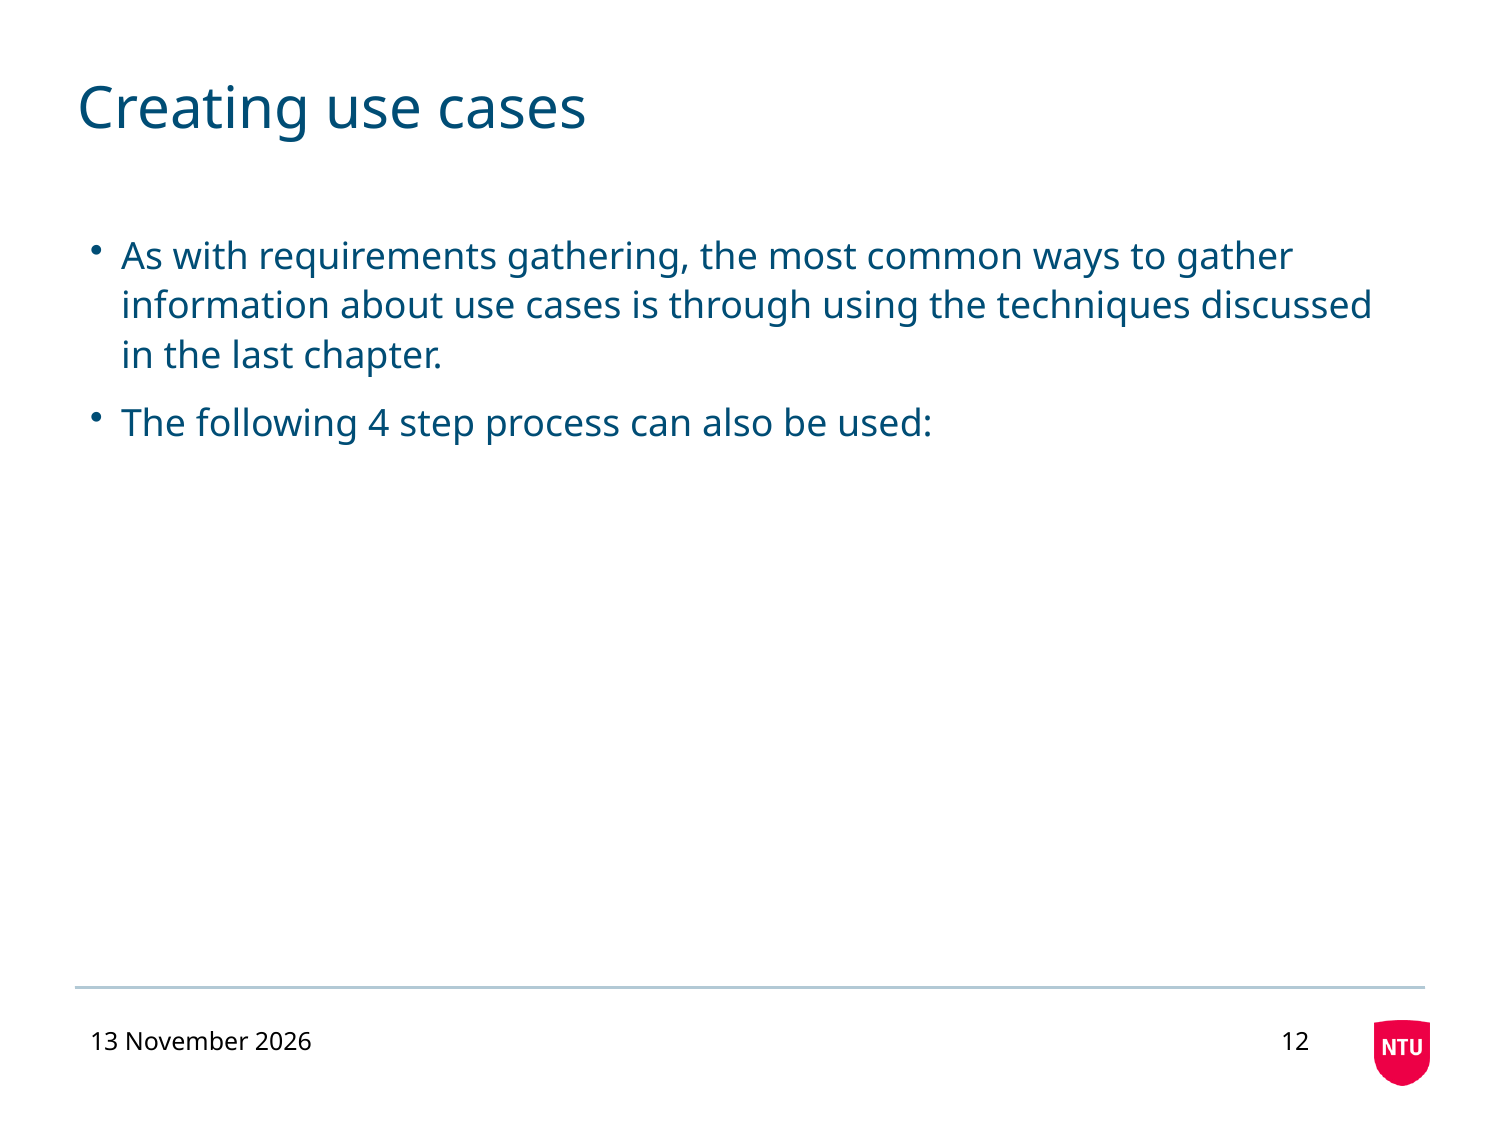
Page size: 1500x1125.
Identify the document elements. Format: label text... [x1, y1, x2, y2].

picture [1374, 1020, 1430, 1086]
text_box As with requirements gathering, the most common ways to gather information about use cases is through using the techniques discussed in the last chapter. The following 4 step process can also be used: [74, 219, 1413, 520]
slide_number 12 [974, 1017, 1325, 1097]
title Creating use cases [62, 62, 1425, 238]
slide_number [75, 1017, 425, 1097]
